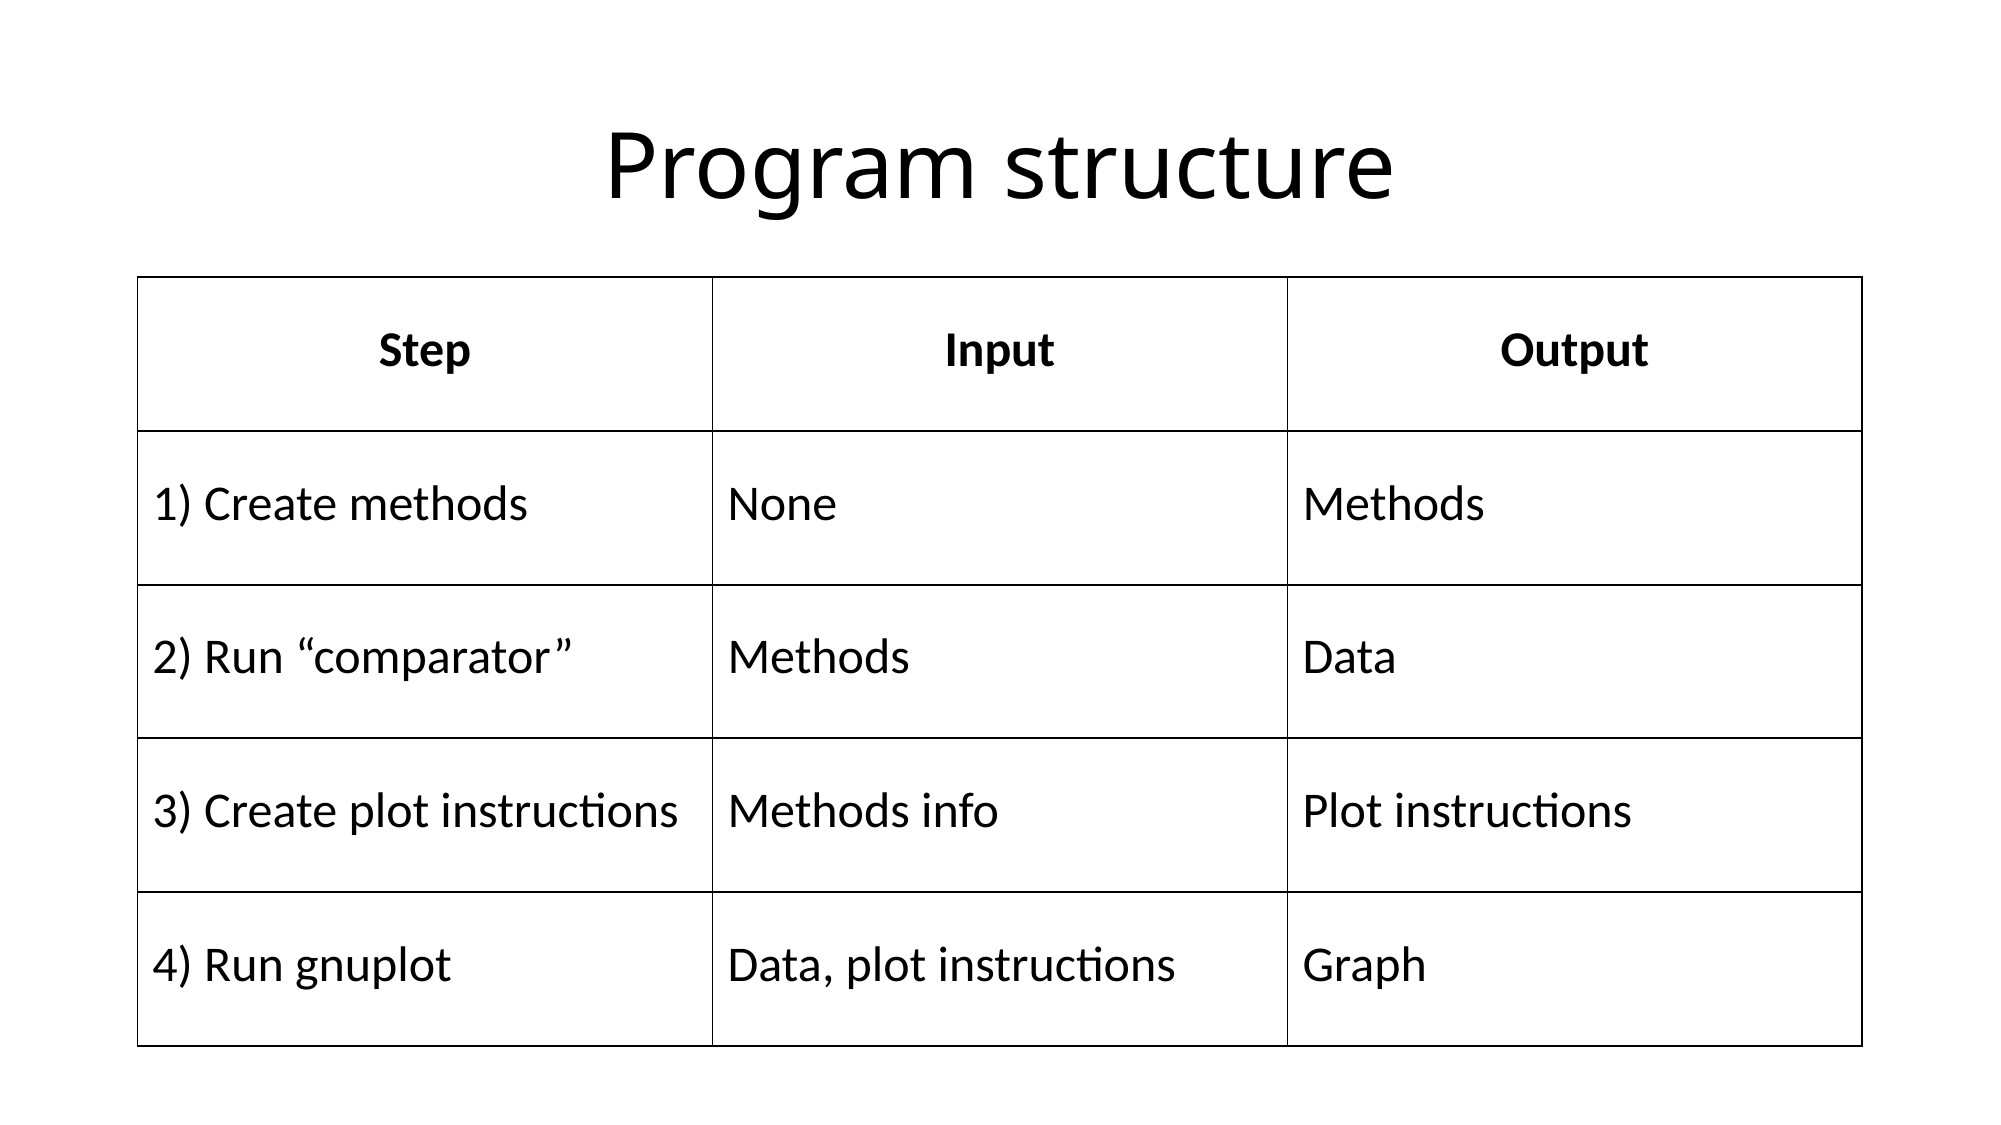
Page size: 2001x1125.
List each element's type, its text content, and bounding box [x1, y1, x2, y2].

table_cell Data, plot instructions [713, 893, 1287, 1045]
table_header Input [713, 278, 1287, 430]
table_cell 1) Create methods [138, 432, 712, 584]
table_cell Data [1288, 586, 1861, 737]
table_cell None [713, 432, 1287, 584]
table_cell Methods [1288, 432, 1861, 584]
table_header Step [138, 278, 712, 430]
table_cell Plot instructions [1288, 739, 1861, 891]
table_cell Methods info [713, 739, 1287, 891]
table_header Output [1288, 278, 1861, 430]
table_cell 2) Run “comparator” [138, 586, 712, 737]
table_cell Methods [713, 586, 1287, 737]
title Program structure [137, 59, 1863, 276]
table_cell 3) Create plot instructions [138, 739, 712, 891]
table_cell Graph [1288, 893, 1861, 1045]
table_cell 4) Run gnuplot [138, 893, 712, 1045]
